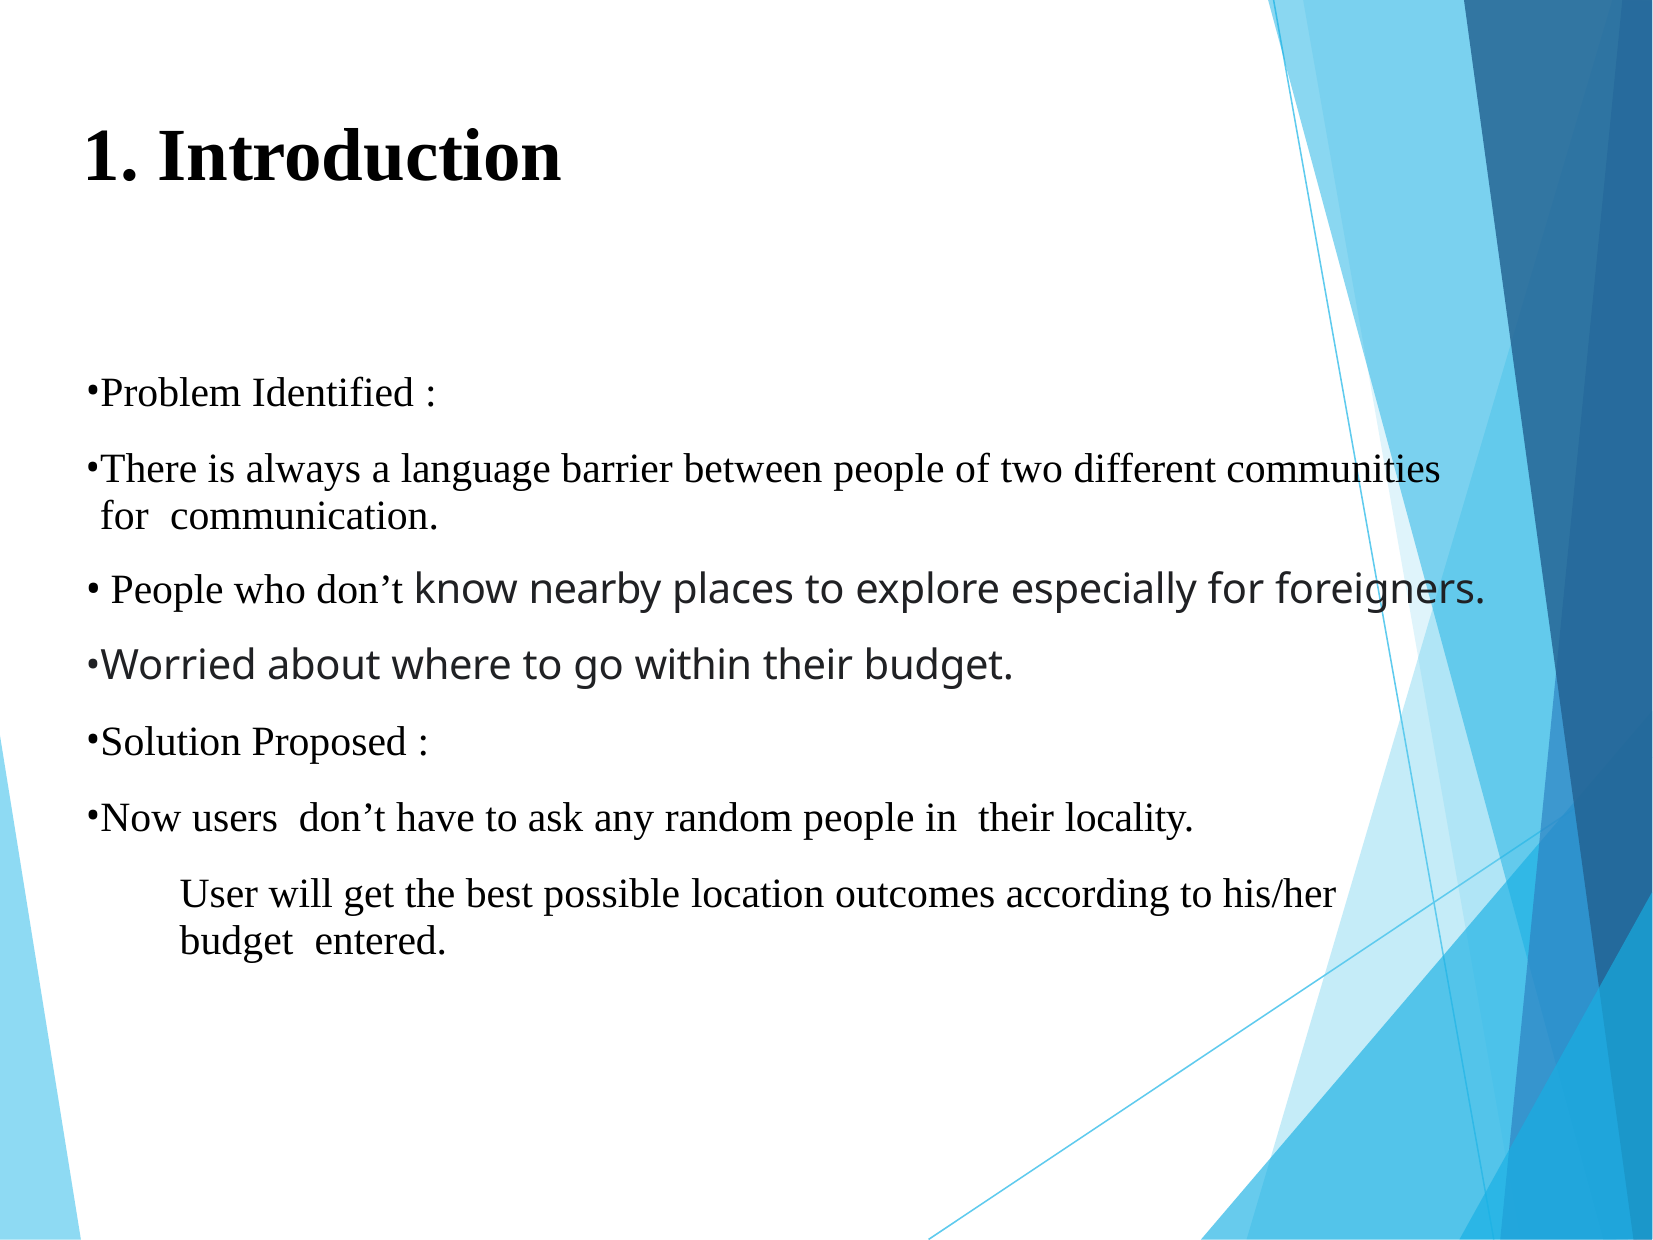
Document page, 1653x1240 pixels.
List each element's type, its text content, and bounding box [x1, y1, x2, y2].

text_box Problem Identified : There is always a language barrier between people of two different communities for communication. People who don’t know nearby places to explore especially for foreigners. Worried about where to go within their budget. Solution Proposed : Now users don’t have to ask any random people in their locality. User will get the best possible location outcomes according to his/her budget entered. [83, 336, 1499, 963]
title 1. Introduction [80, 103, 567, 313]
